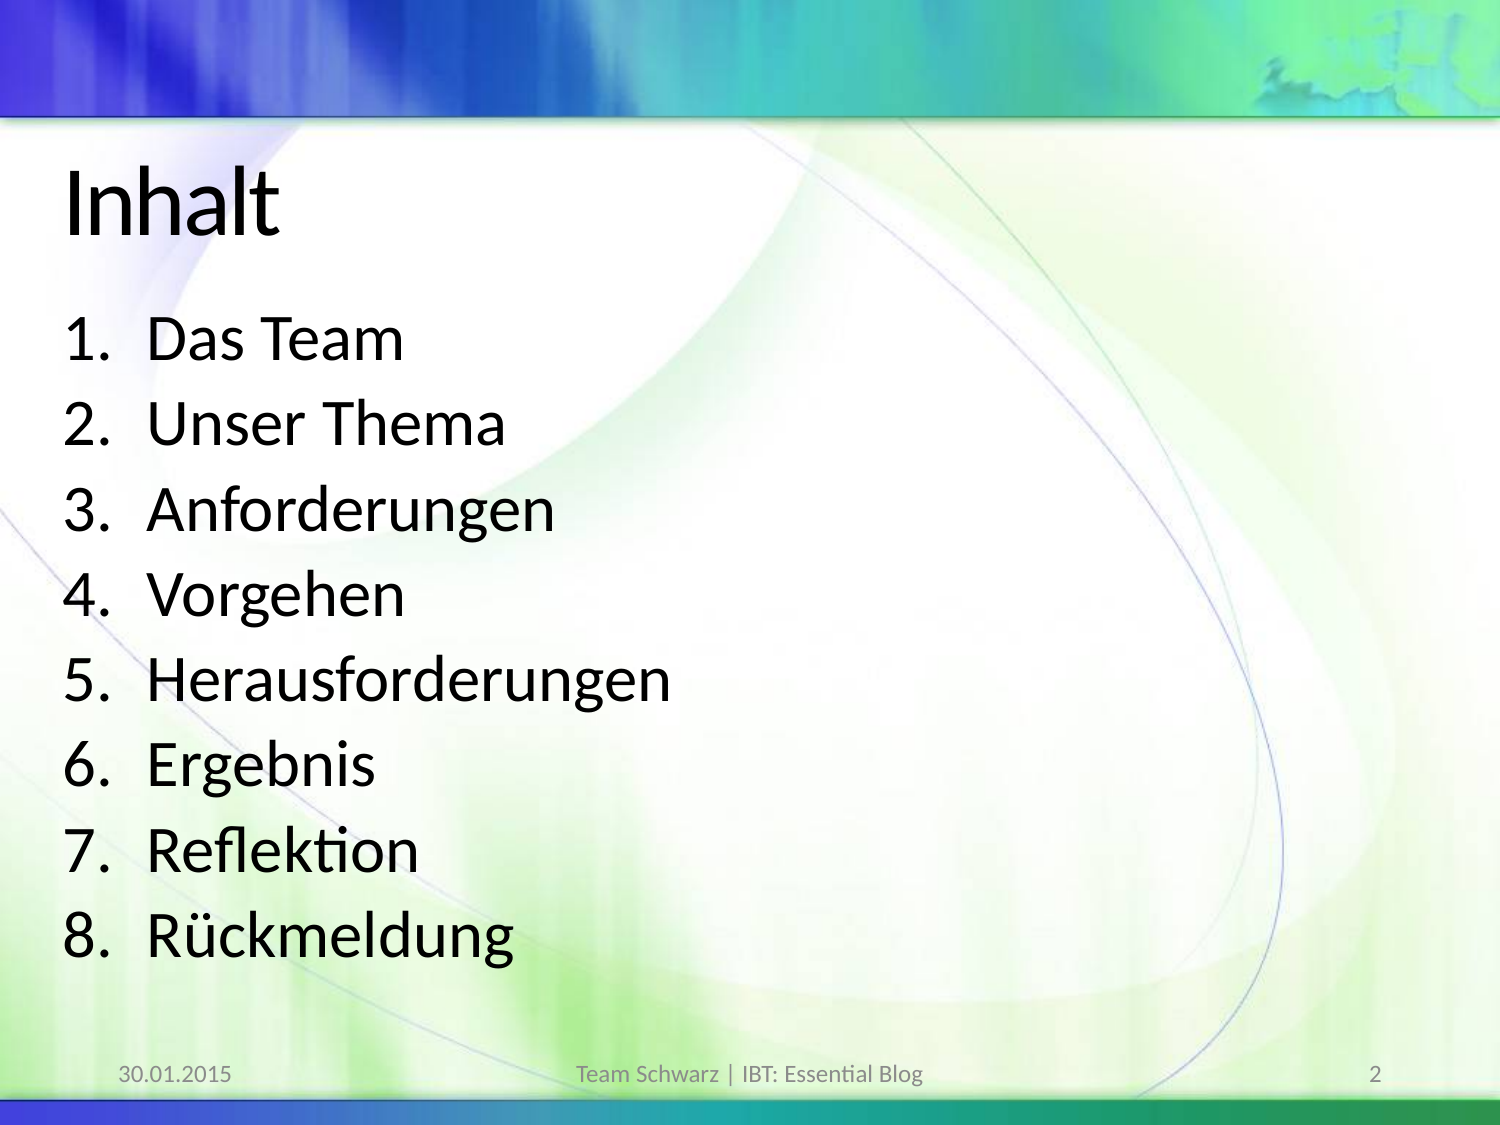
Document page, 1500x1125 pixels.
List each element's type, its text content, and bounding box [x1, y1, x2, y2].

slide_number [103, 1042, 441, 1103]
footer Team Schwarz | IBT: Essential Blog [496, 1042, 1004, 1103]
title Inhalt [62, 149, 1438, 259]
picture [0, 0, 1500, 1125]
slide_number 2 [1059, 1042, 1397, 1103]
list Das Team Unser Thema Anforderungen Vorgehen Herausforderungen Ergebnis Reflektion Rückmeldung [62, 303, 1438, 998]
